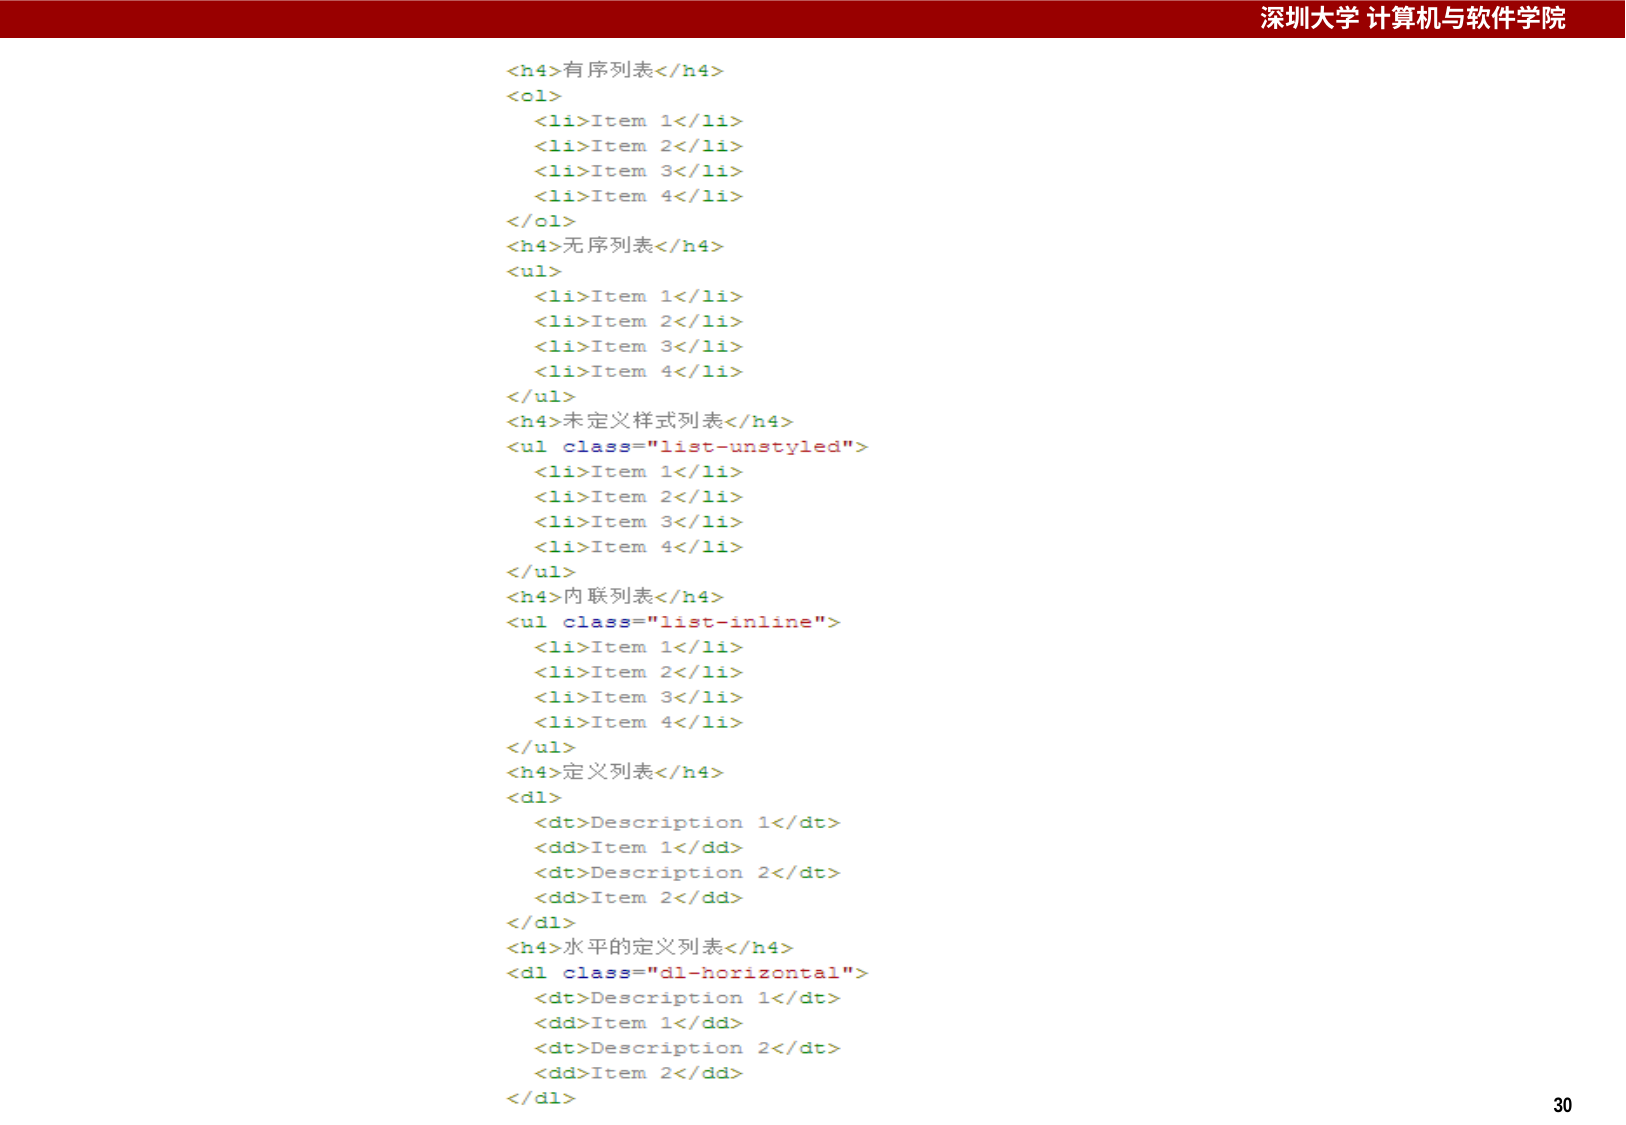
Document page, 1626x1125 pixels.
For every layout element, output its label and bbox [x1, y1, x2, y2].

list [503, 54, 1227, 1112]
